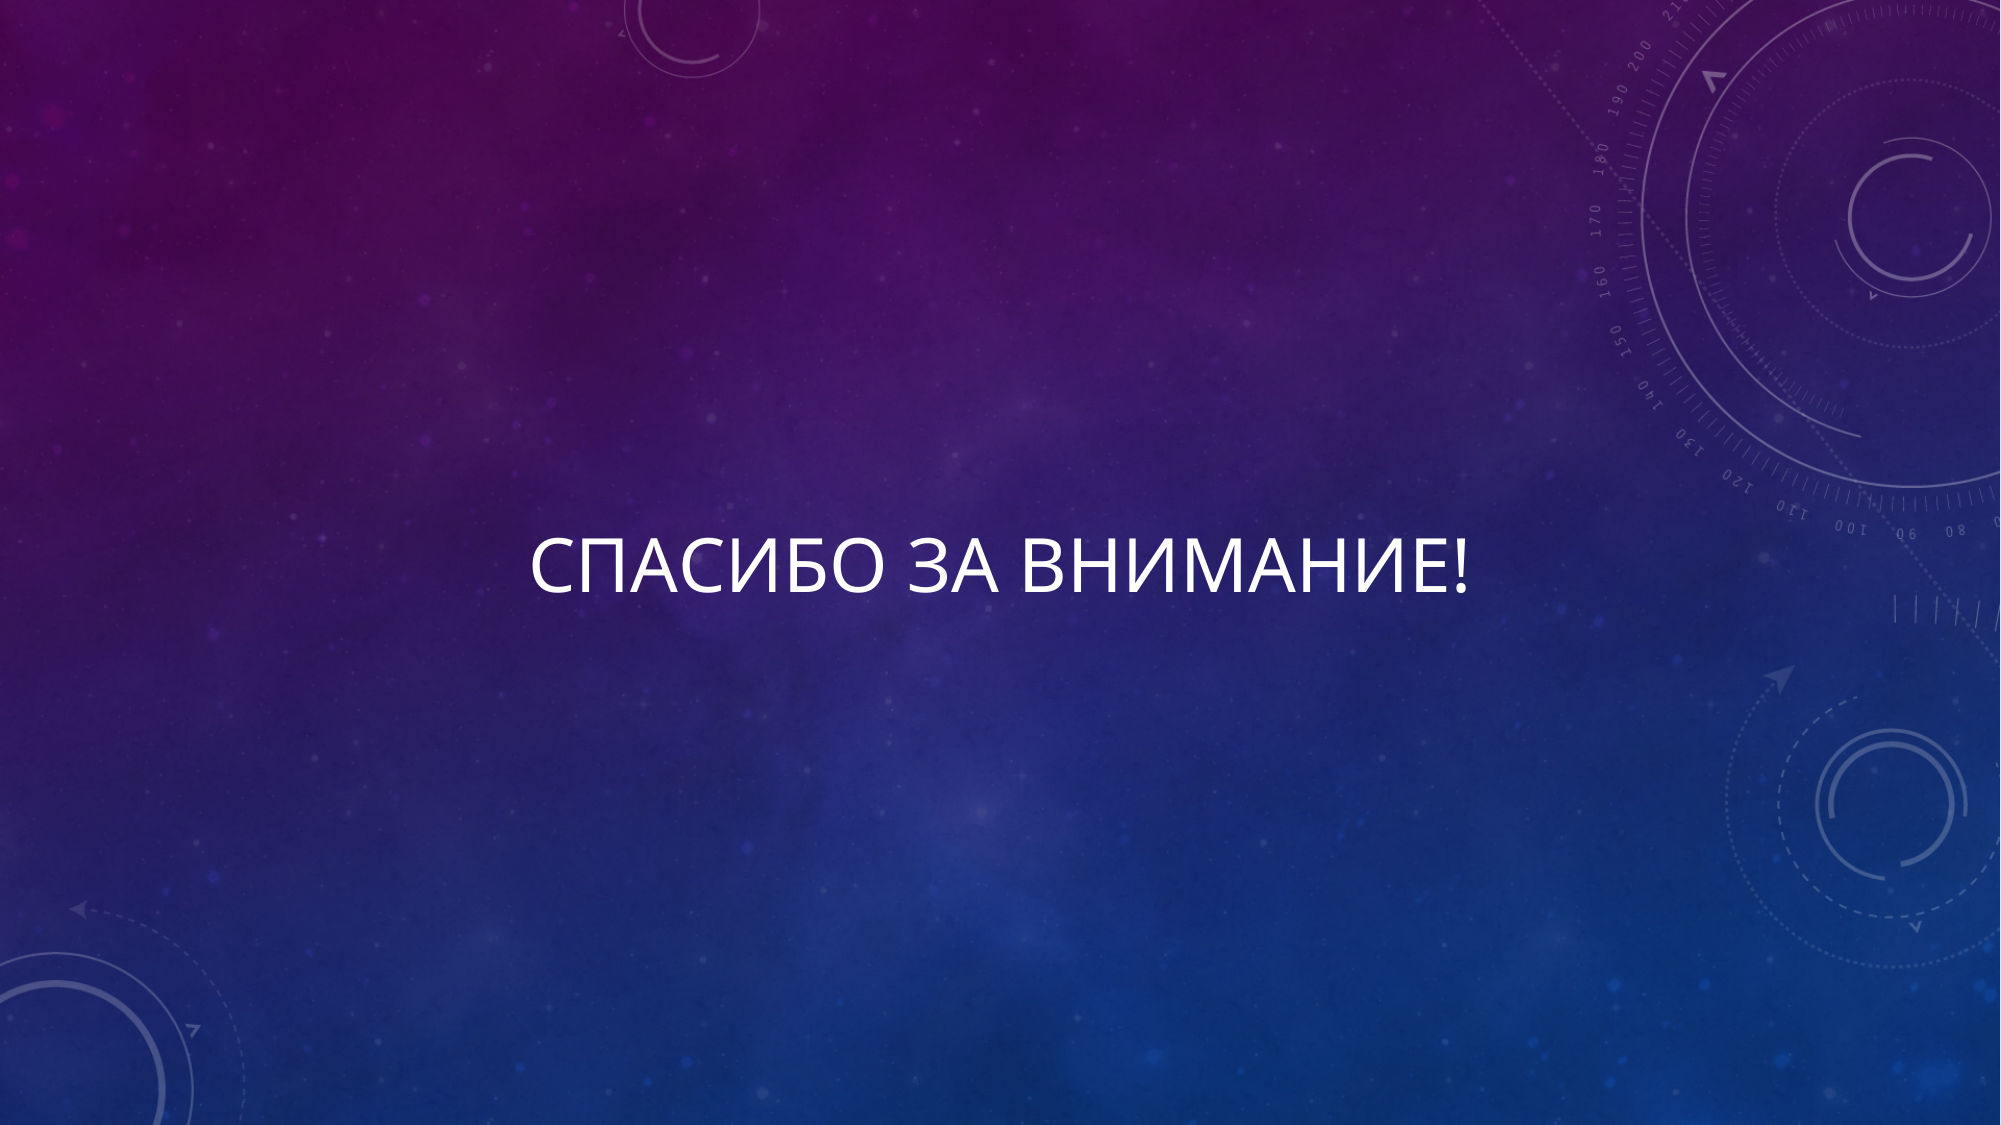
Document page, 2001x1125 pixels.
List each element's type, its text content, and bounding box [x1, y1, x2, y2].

title Спасибо за внимание! [470, 443, 1530, 682]
picture [0, 0, 2001, 1125]
